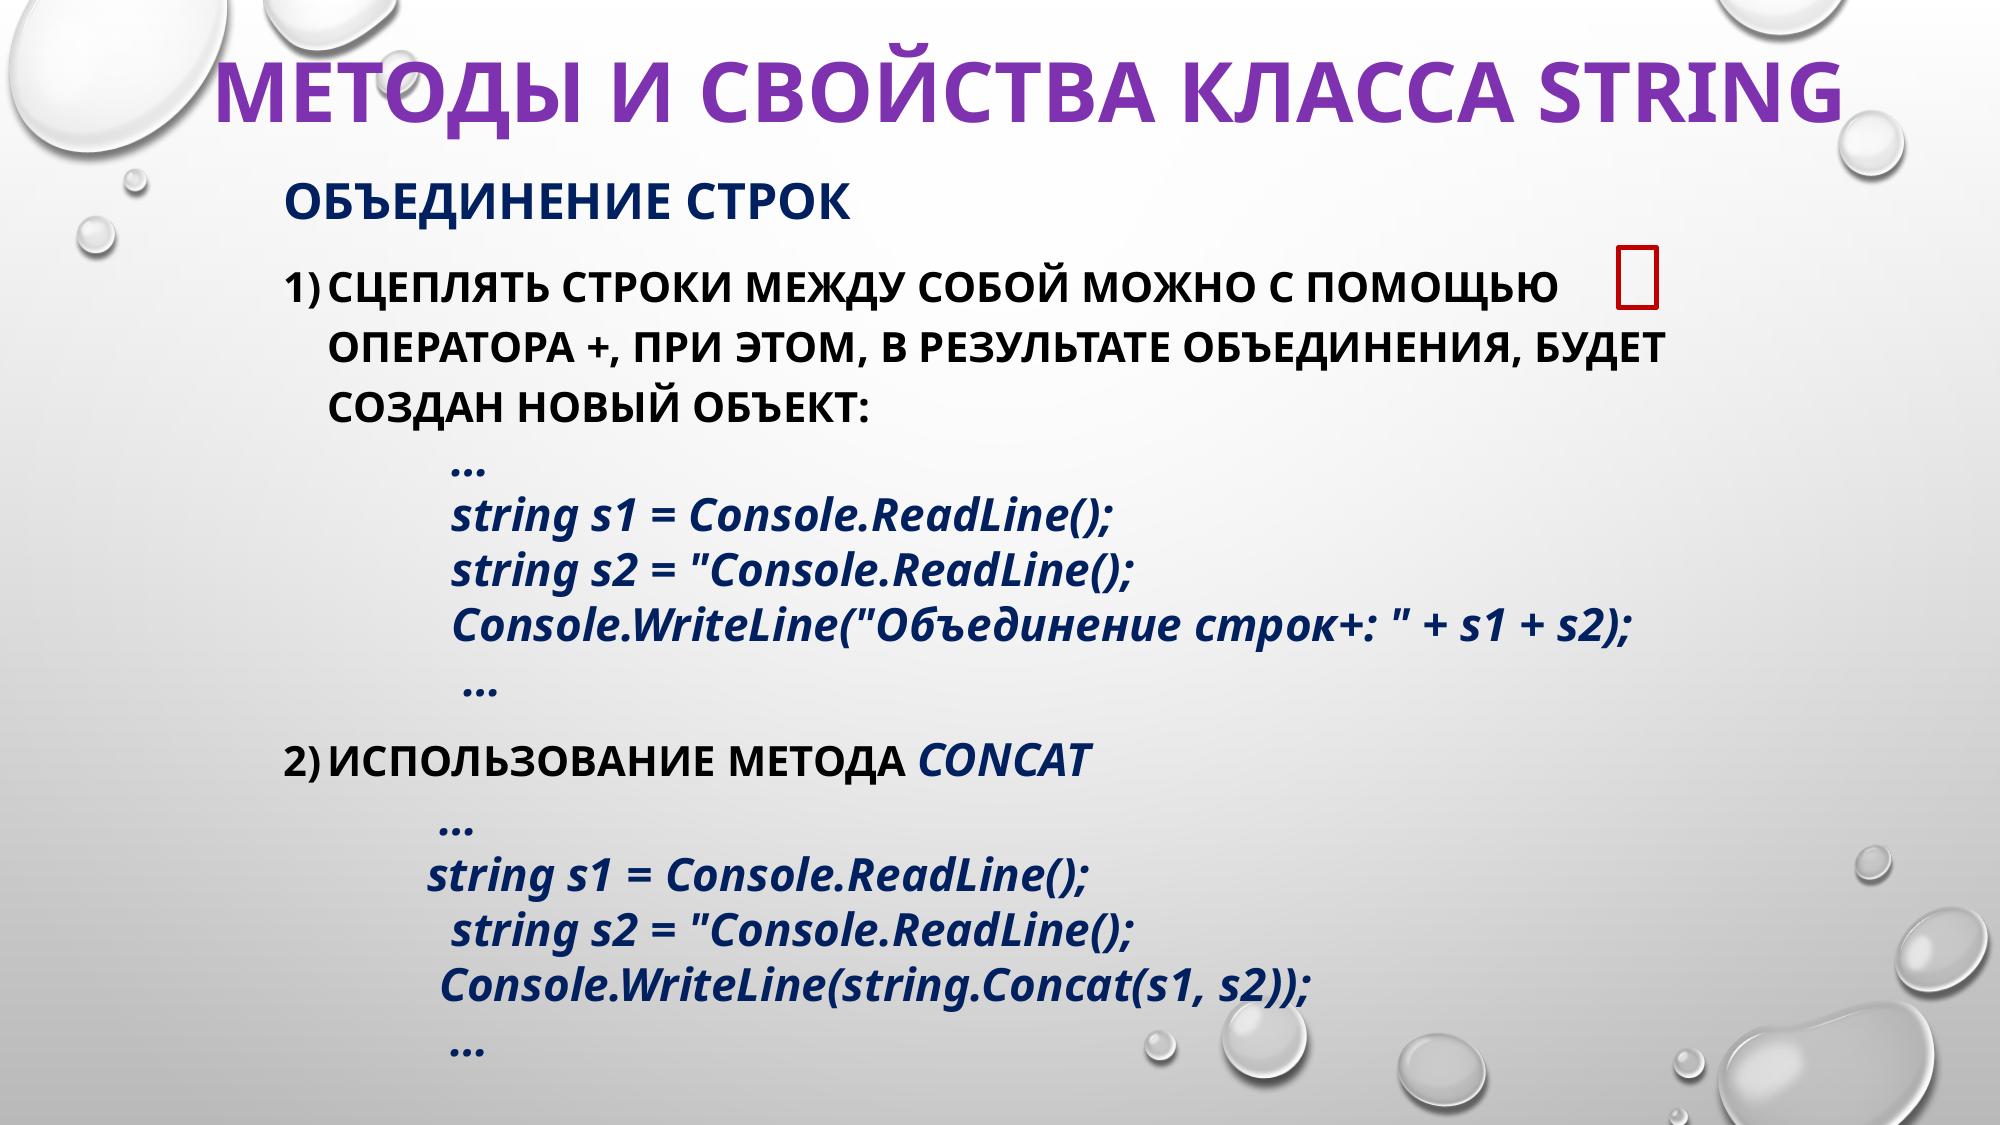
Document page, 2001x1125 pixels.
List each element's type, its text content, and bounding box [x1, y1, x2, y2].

text_box [1617, 246, 1657, 309]
list ОБЪЕДИНЕНИЕ СТРОК Сцеплять строки между собой можно с помощью оператора +, при этом, в результате объединения, будет создан новый объект: … string s1 = Console.ReadLine(); string s2 = "Console.ReadLine(); Console.WriteLine("Объединение строк+: " + s1 + s2); … Использование метода Concat … string s1 = Console.ReadLine(); string s2 = "Console.ReadLine(); Console.WriteLine(string.Concat(s1, s2)); … [268, 149, 1850, 1084]
picture [0, 0, 2000, 1125]
title Методы и свойства класса string [179, 0, 1880, 192]
